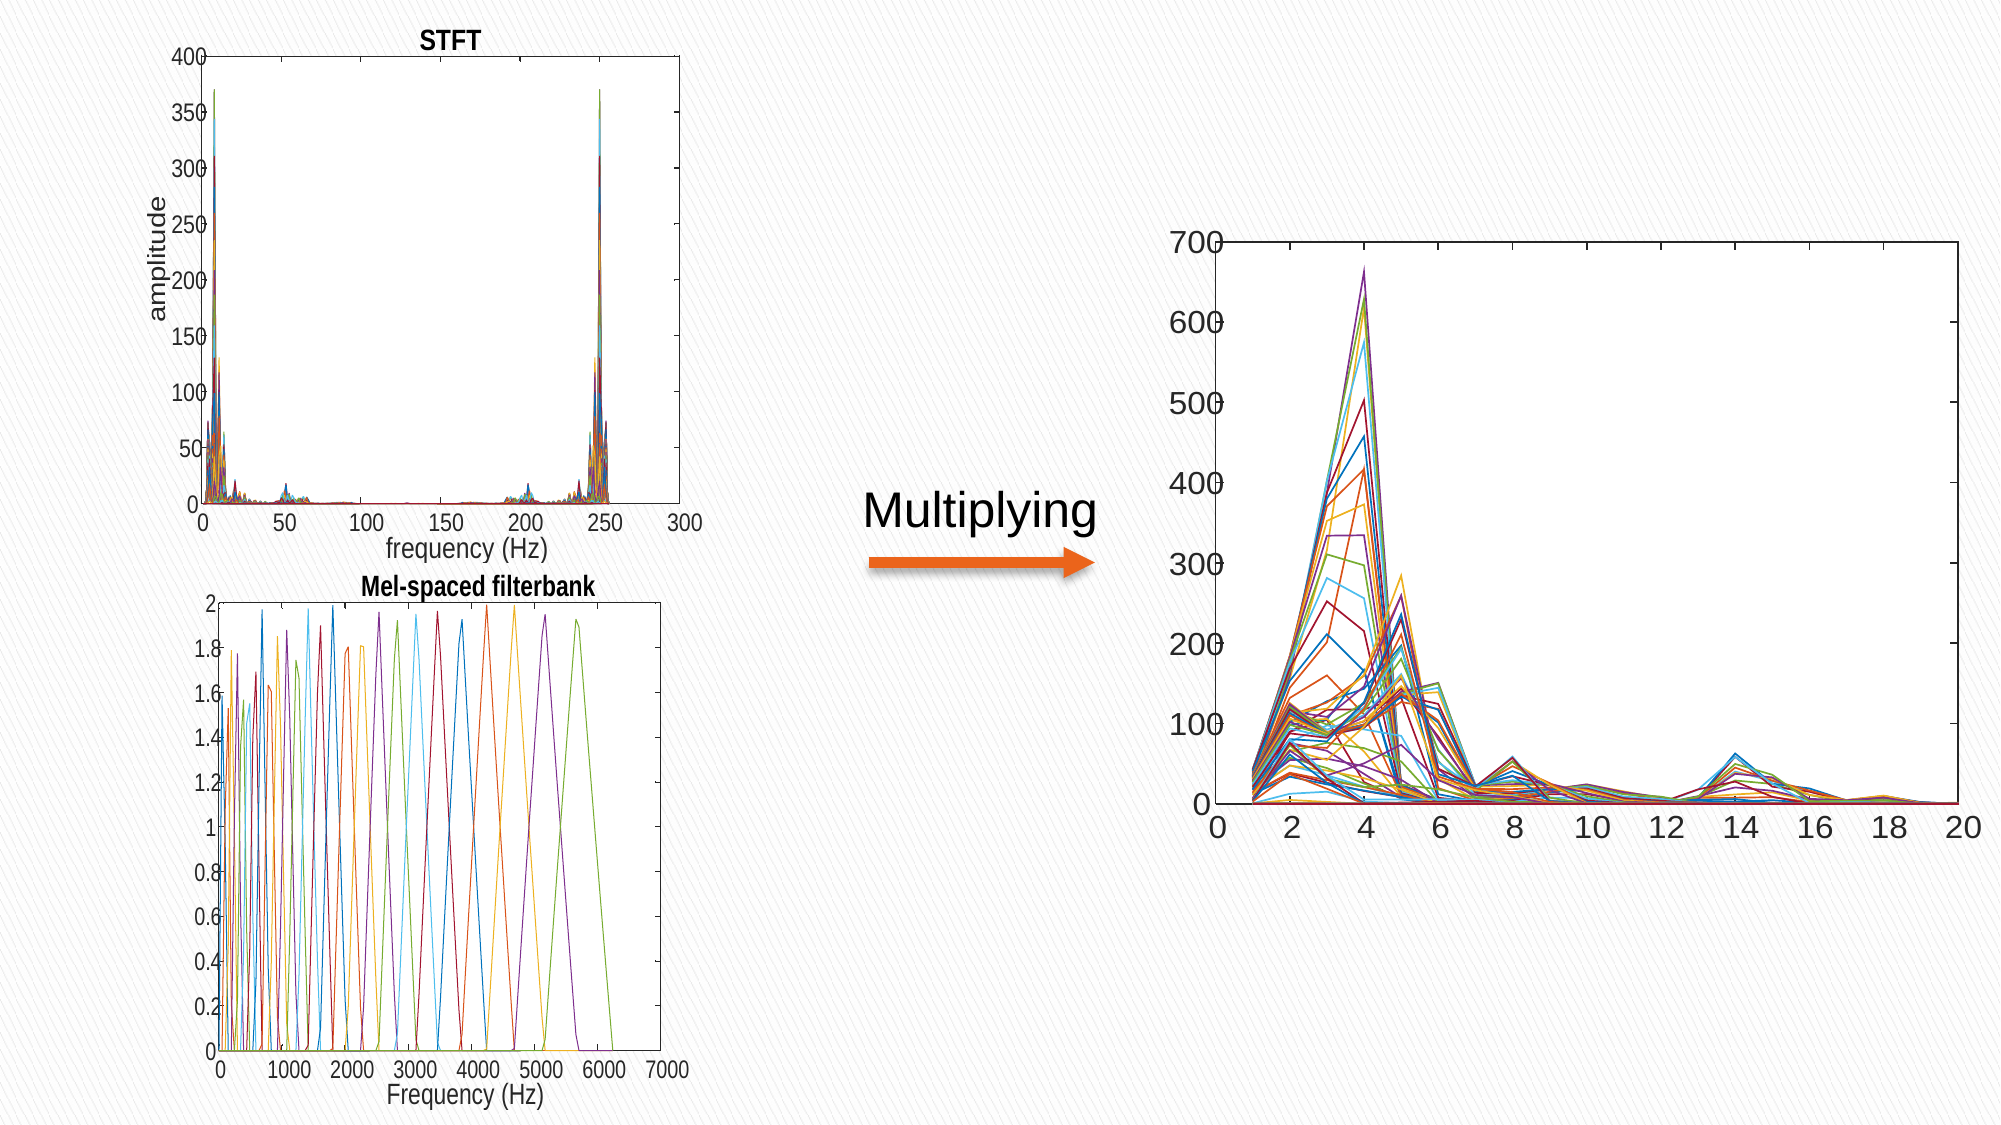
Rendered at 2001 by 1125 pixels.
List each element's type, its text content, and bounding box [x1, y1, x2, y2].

text_box Multiplying [847, 469, 1084, 545]
picture [120, 15, 737, 1110]
picture [1090, 190, 2000, 878]
